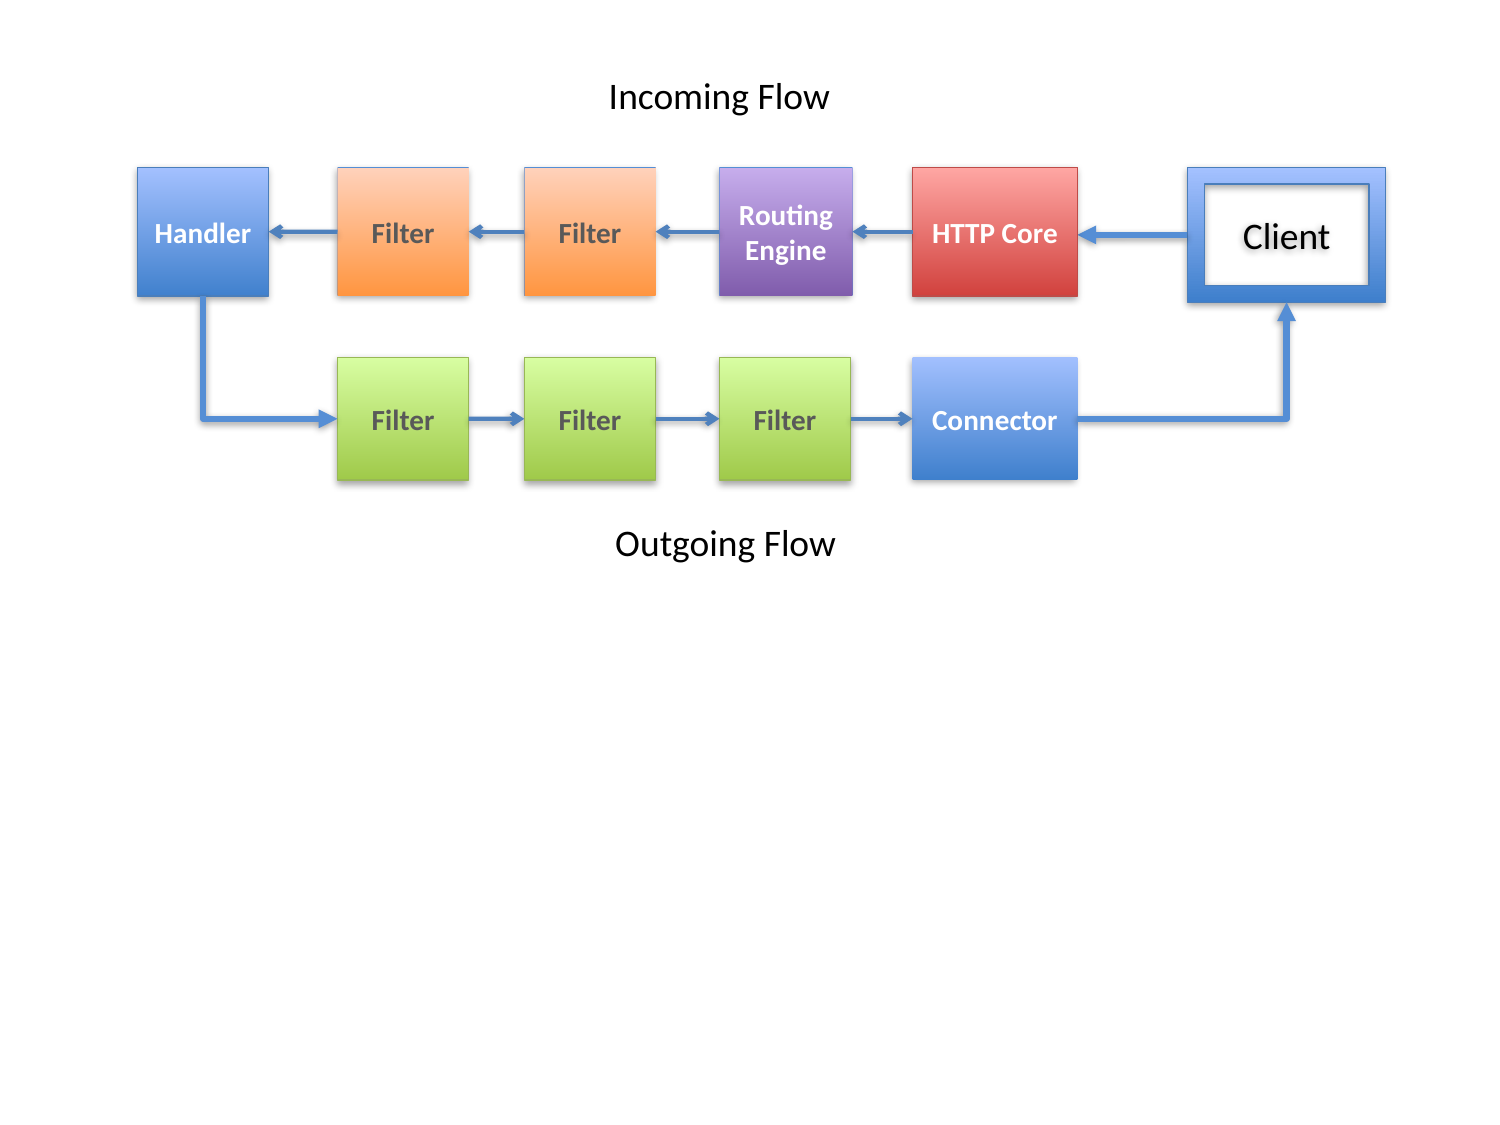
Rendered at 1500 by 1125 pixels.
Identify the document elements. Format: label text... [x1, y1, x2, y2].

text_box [202, 295, 338, 419]
text_box Filter [337, 167, 469, 296]
text_box Handler [137, 167, 269, 297]
text_box Outgoing Flow [600, 511, 852, 572]
text_box Filter [524, 167, 656, 296]
text_box Filter [719, 357, 851, 481]
text_box Filter [524, 357, 656, 481]
text_box HTTP Core [912, 167, 1078, 297]
text_box Connector [912, 357, 1078, 480]
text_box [1077, 302, 1287, 419]
text_box Routing Engine [719, 167, 853, 296]
text_box Filter [337, 357, 469, 481]
text_box Client [1187, 167, 1386, 303]
text_box Incoming Flow [593, 64, 845, 125]
